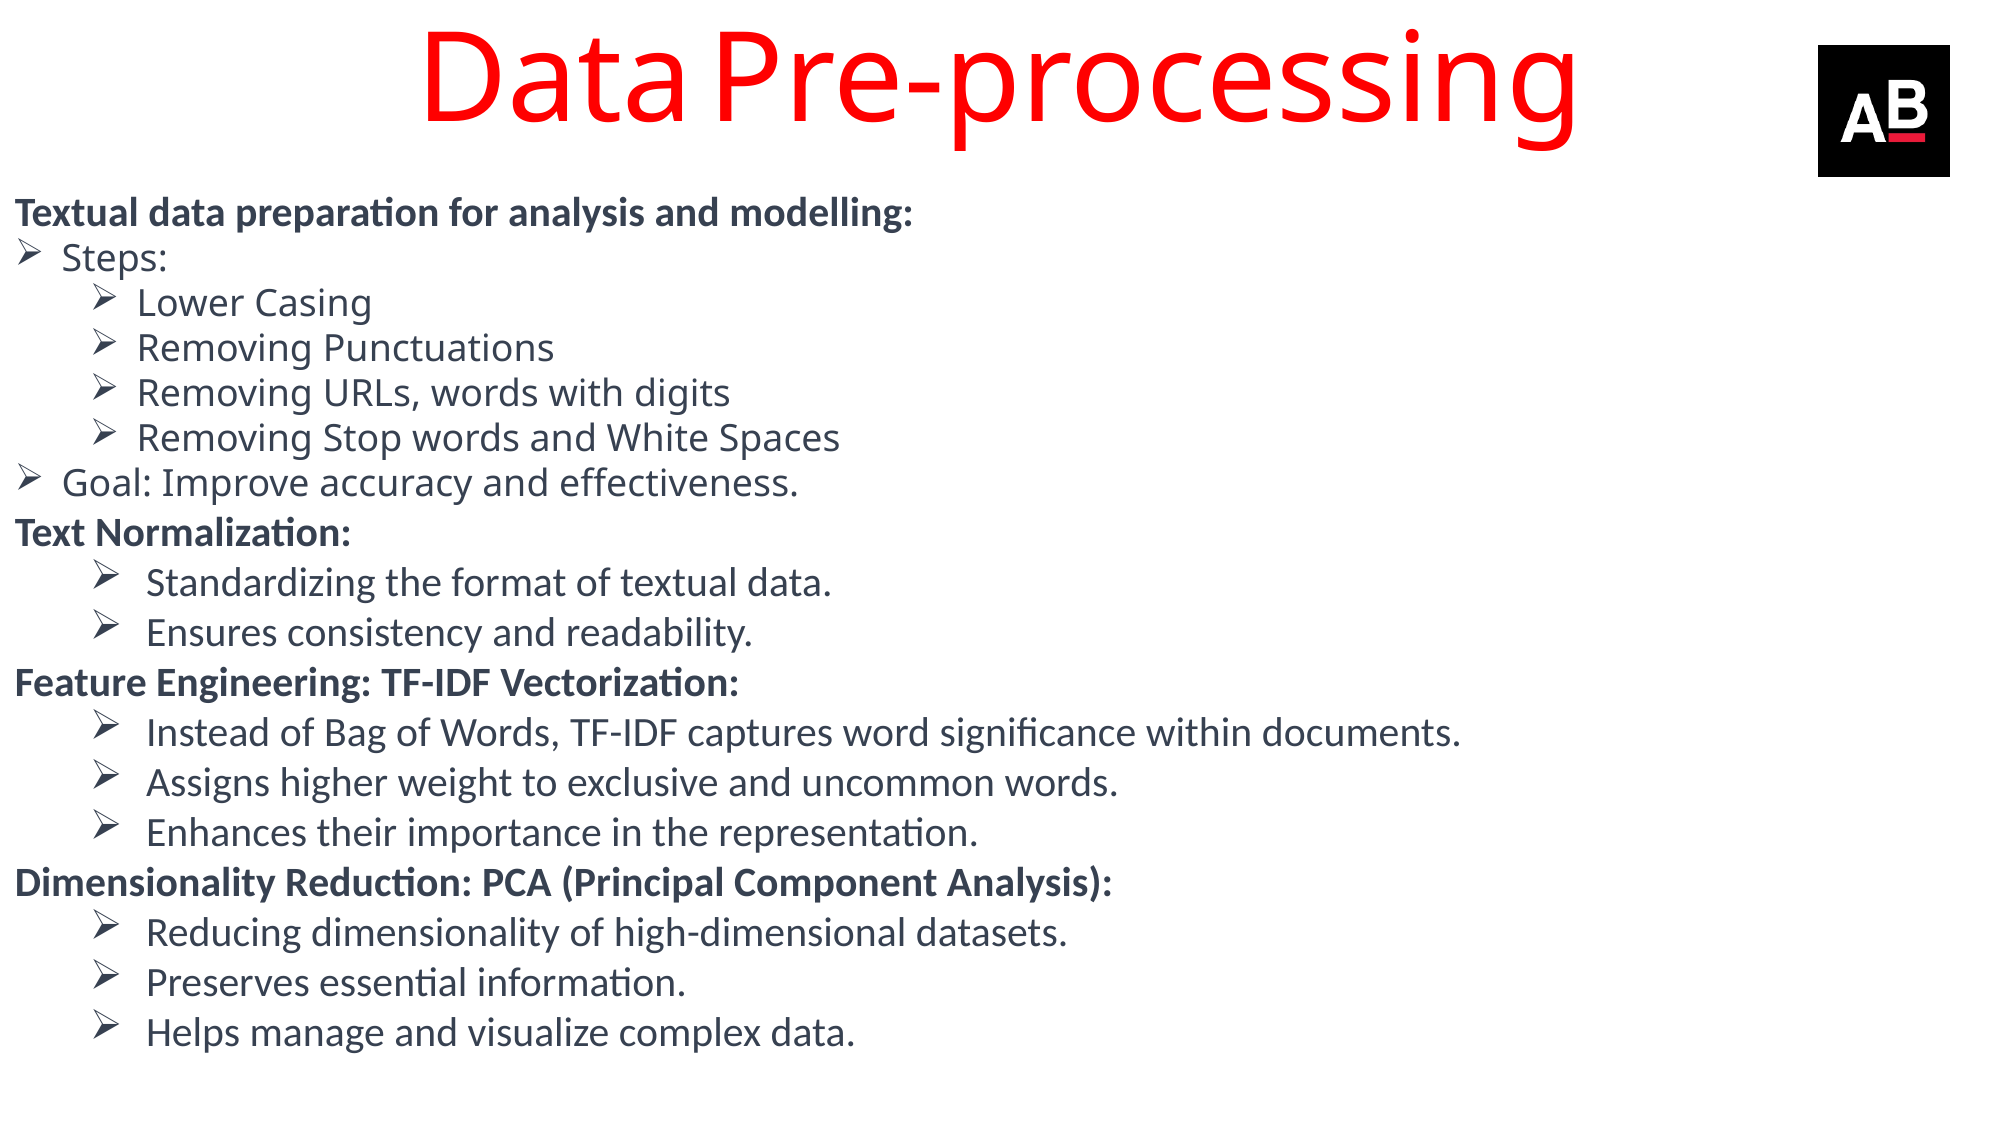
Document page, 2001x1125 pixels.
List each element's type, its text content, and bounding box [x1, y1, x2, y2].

title Data Pre-processing [137, 0, 1863, 162]
text_box Textual data preparation for analysis and modelling: Steps: Lower Casing Removing Punctuations Removing URLs, words with digits Removing Stop words and White Spaces Goal: Improve accuracy and effectiveness. Text Normalization: Standardizing the format of textual data. Ensures consistency and readability. Feature Engineering: TF-IDF Vectorization: Instead of Bag of Words, TF-IDF captures word significance within documents. Assigns higher weight to exclusive and uncommon words. Enhances their importance in the representation. Dimensionality Reduction: PCA (Principal Component Analysis): Reducing dimensionality of high-dimensional datasets. Preserves essential information. Helps manage and visualize complex data. [0, 176, 2000, 1062]
picture [1818, 45, 1950, 177]
